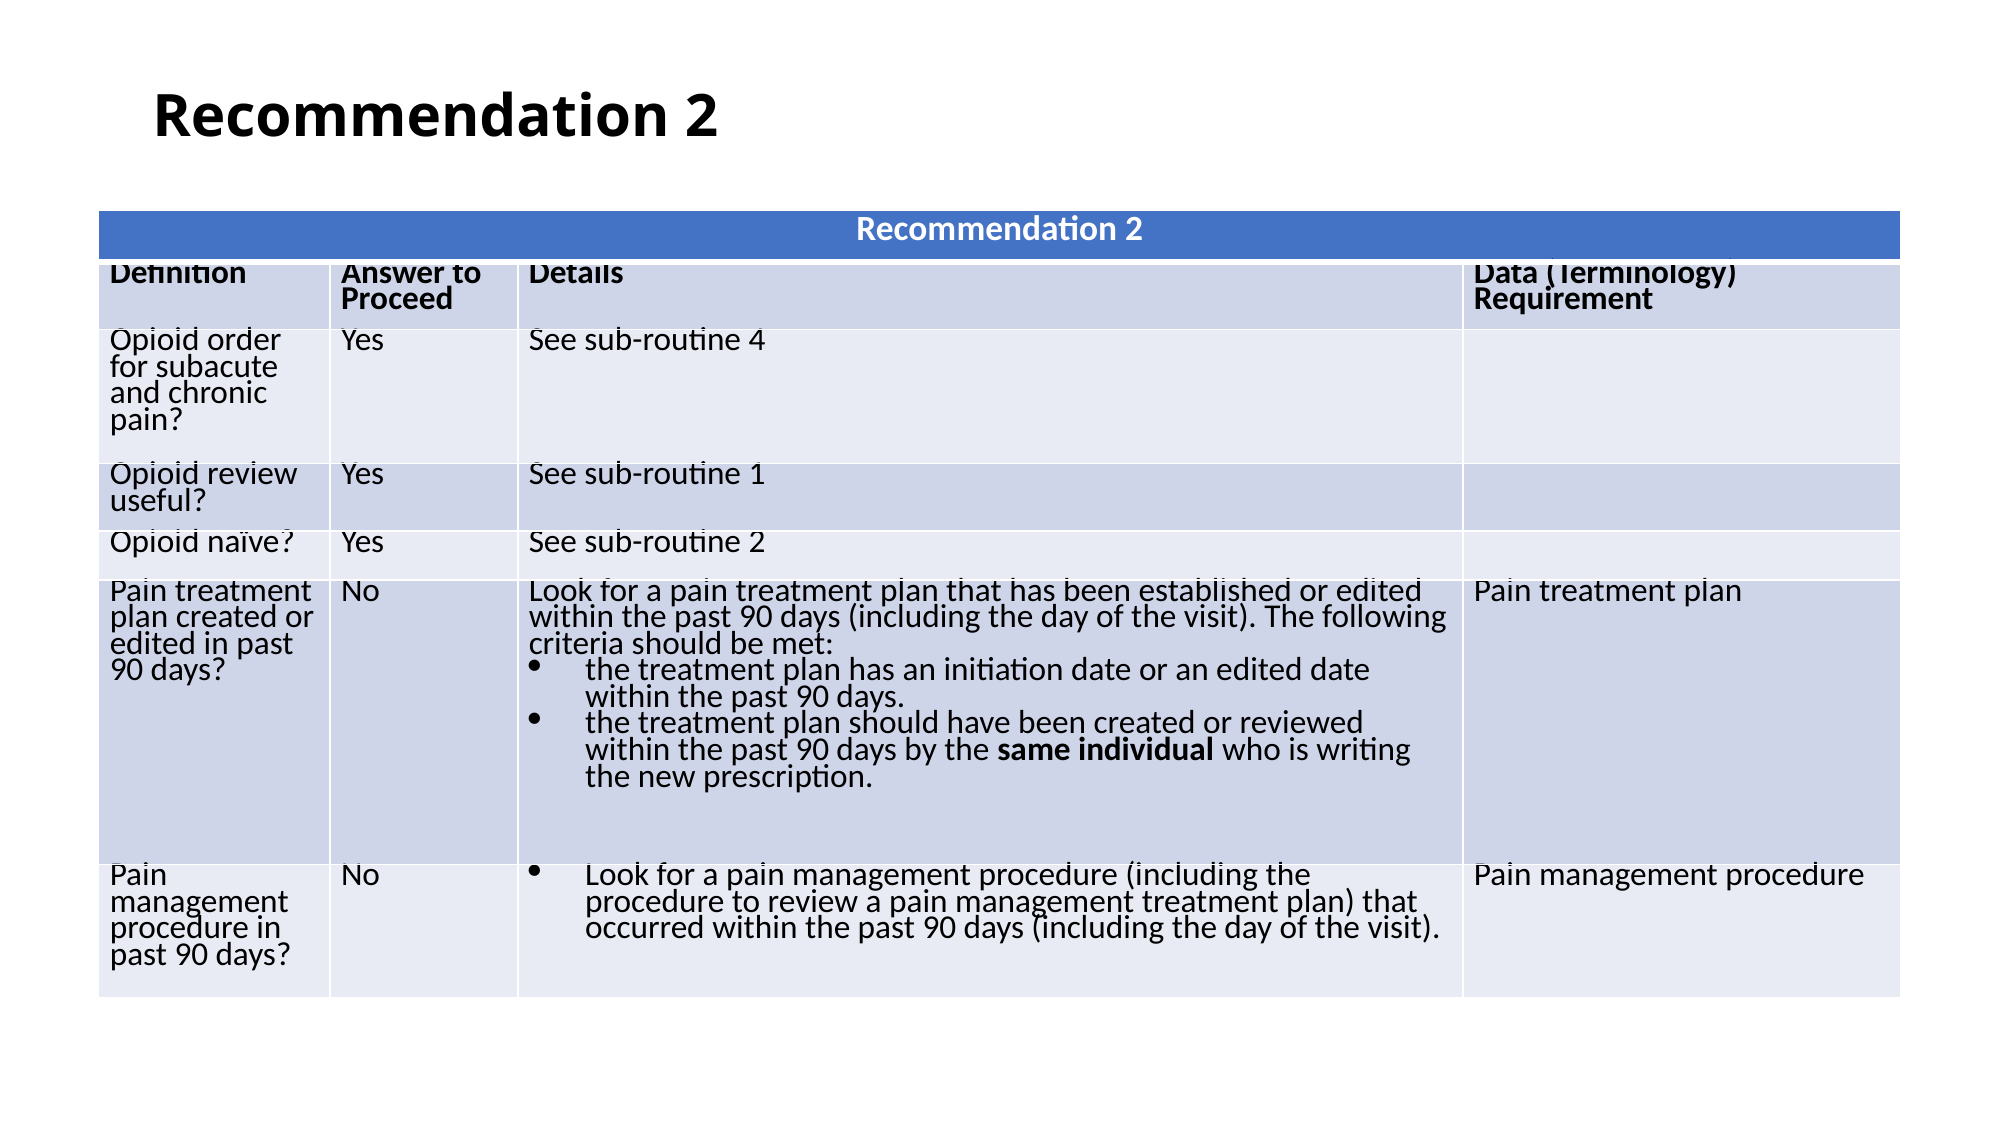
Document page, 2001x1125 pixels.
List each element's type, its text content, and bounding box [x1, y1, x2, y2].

table_cell No [331, 581, 517, 864]
table_cell Look for a pain treatment plan that has been established or edited within the past 90 days (including the day of the visit). The following criteria should be met: the treatment plan has an initiation date or an edited date within the past 90 days. the treatment plan should have been created or reviewed within the past 90 days by the same individual who is writing the new prescription. [519, 581, 1462, 864]
table_cell Opioid order for subacute and chronic pain? [99, 330, 329, 463]
table_cell Yes [331, 532, 517, 579]
title Recommendation 2 [137, 59, 800, 175]
table_cell Opioid naïve? [99, 532, 329, 579]
table_cell Pain treatment plan created or edited in past 90 days? [99, 581, 329, 864]
table_cell No [331, 865, 517, 997]
table_cell Details [519, 265, 1462, 329]
table_cell Pain management procedure in past 90 days? [99, 865, 329, 997]
table_cell Look for a pain management procedure (including the procedure to review a pain management treatment plan) that occurred within the past 90 days (including the day of the visit). [519, 865, 1462, 997]
table_cell Answer to Proceed [331, 265, 517, 329]
table_cell Pain treatment plan [1464, 581, 1900, 864]
table_cell Yes [331, 464, 517, 530]
table_cell [1464, 330, 1900, 463]
table_cell Definition [99, 265, 329, 329]
table_cell Yes [331, 330, 517, 463]
table_cell [1464, 532, 1900, 579]
table_cell Pain management procedure [1464, 865, 1900, 997]
table_cell Data (Terminology) Requirement [1464, 265, 1900, 329]
table_cell See sub-routine 2 [519, 532, 1462, 579]
table_cell [1464, 464, 1900, 530]
table_cell Opioid review useful? [99, 464, 329, 530]
table_cell See sub-routine 1 [519, 464, 1462, 530]
table_header Recommendation 2 [99, 211, 1900, 259]
table_cell See sub-routine 4 [519, 330, 1462, 463]
